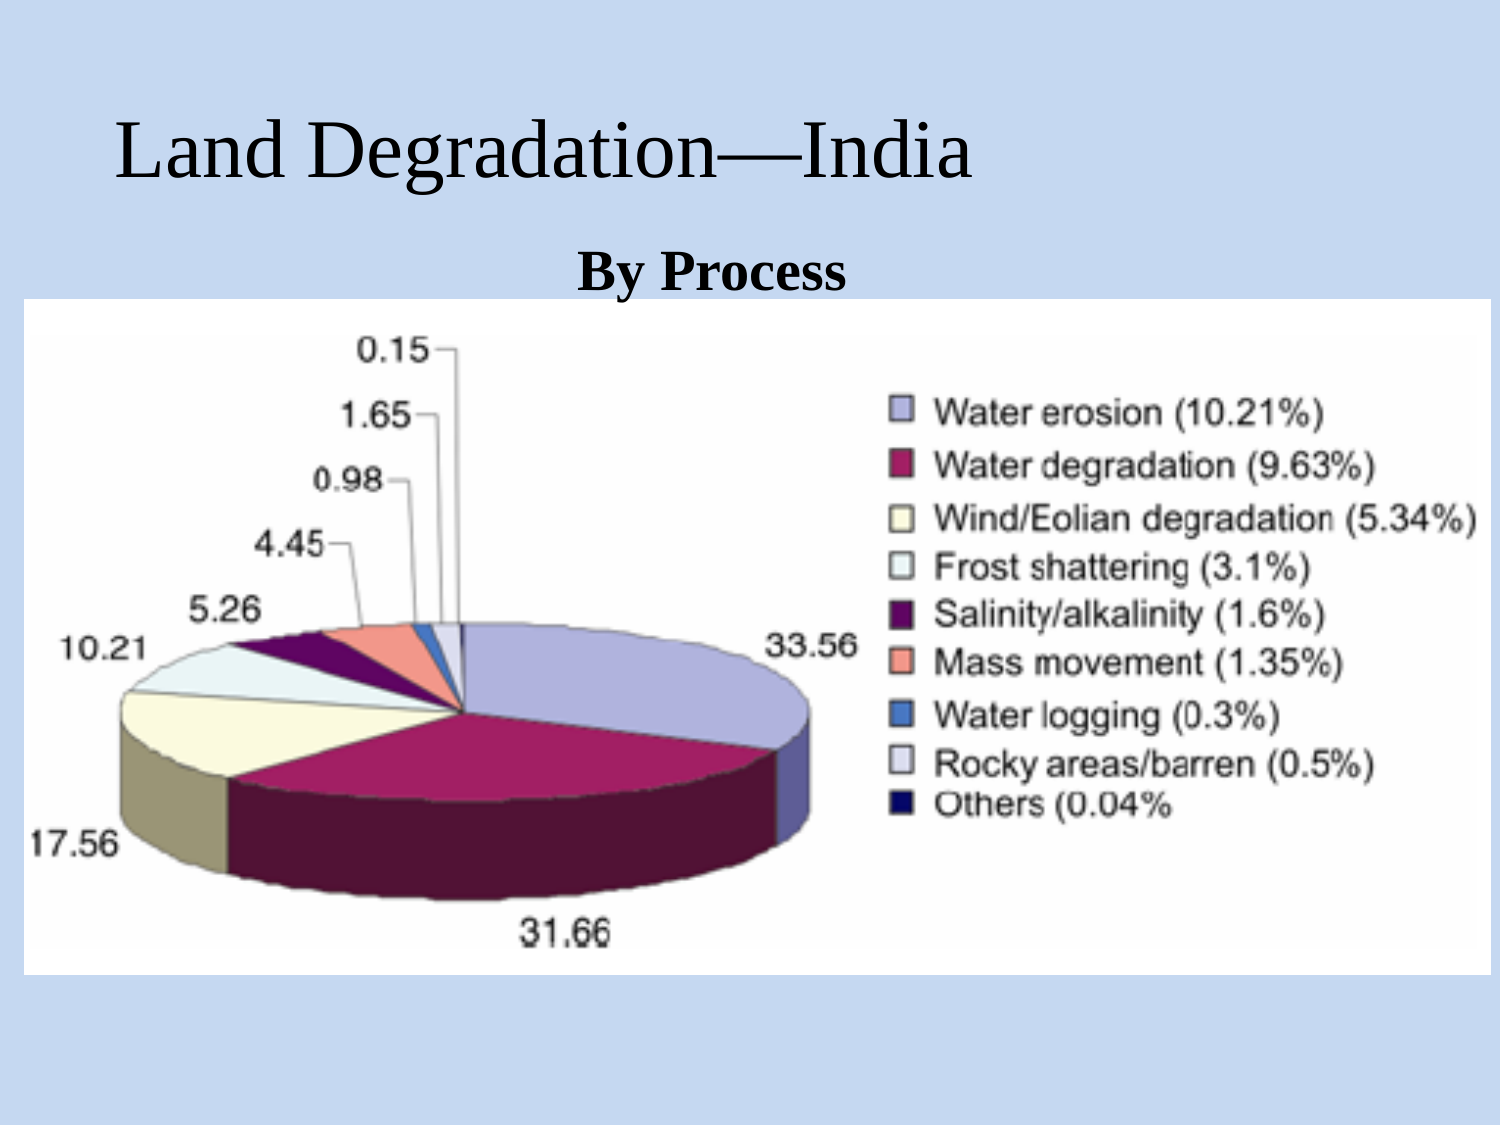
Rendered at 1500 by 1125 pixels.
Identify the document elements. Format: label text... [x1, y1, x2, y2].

text_box By Process [562, 224, 863, 298]
title Land Degradation—India [99, 62, 1375, 225]
picture [24, 299, 1491, 976]
